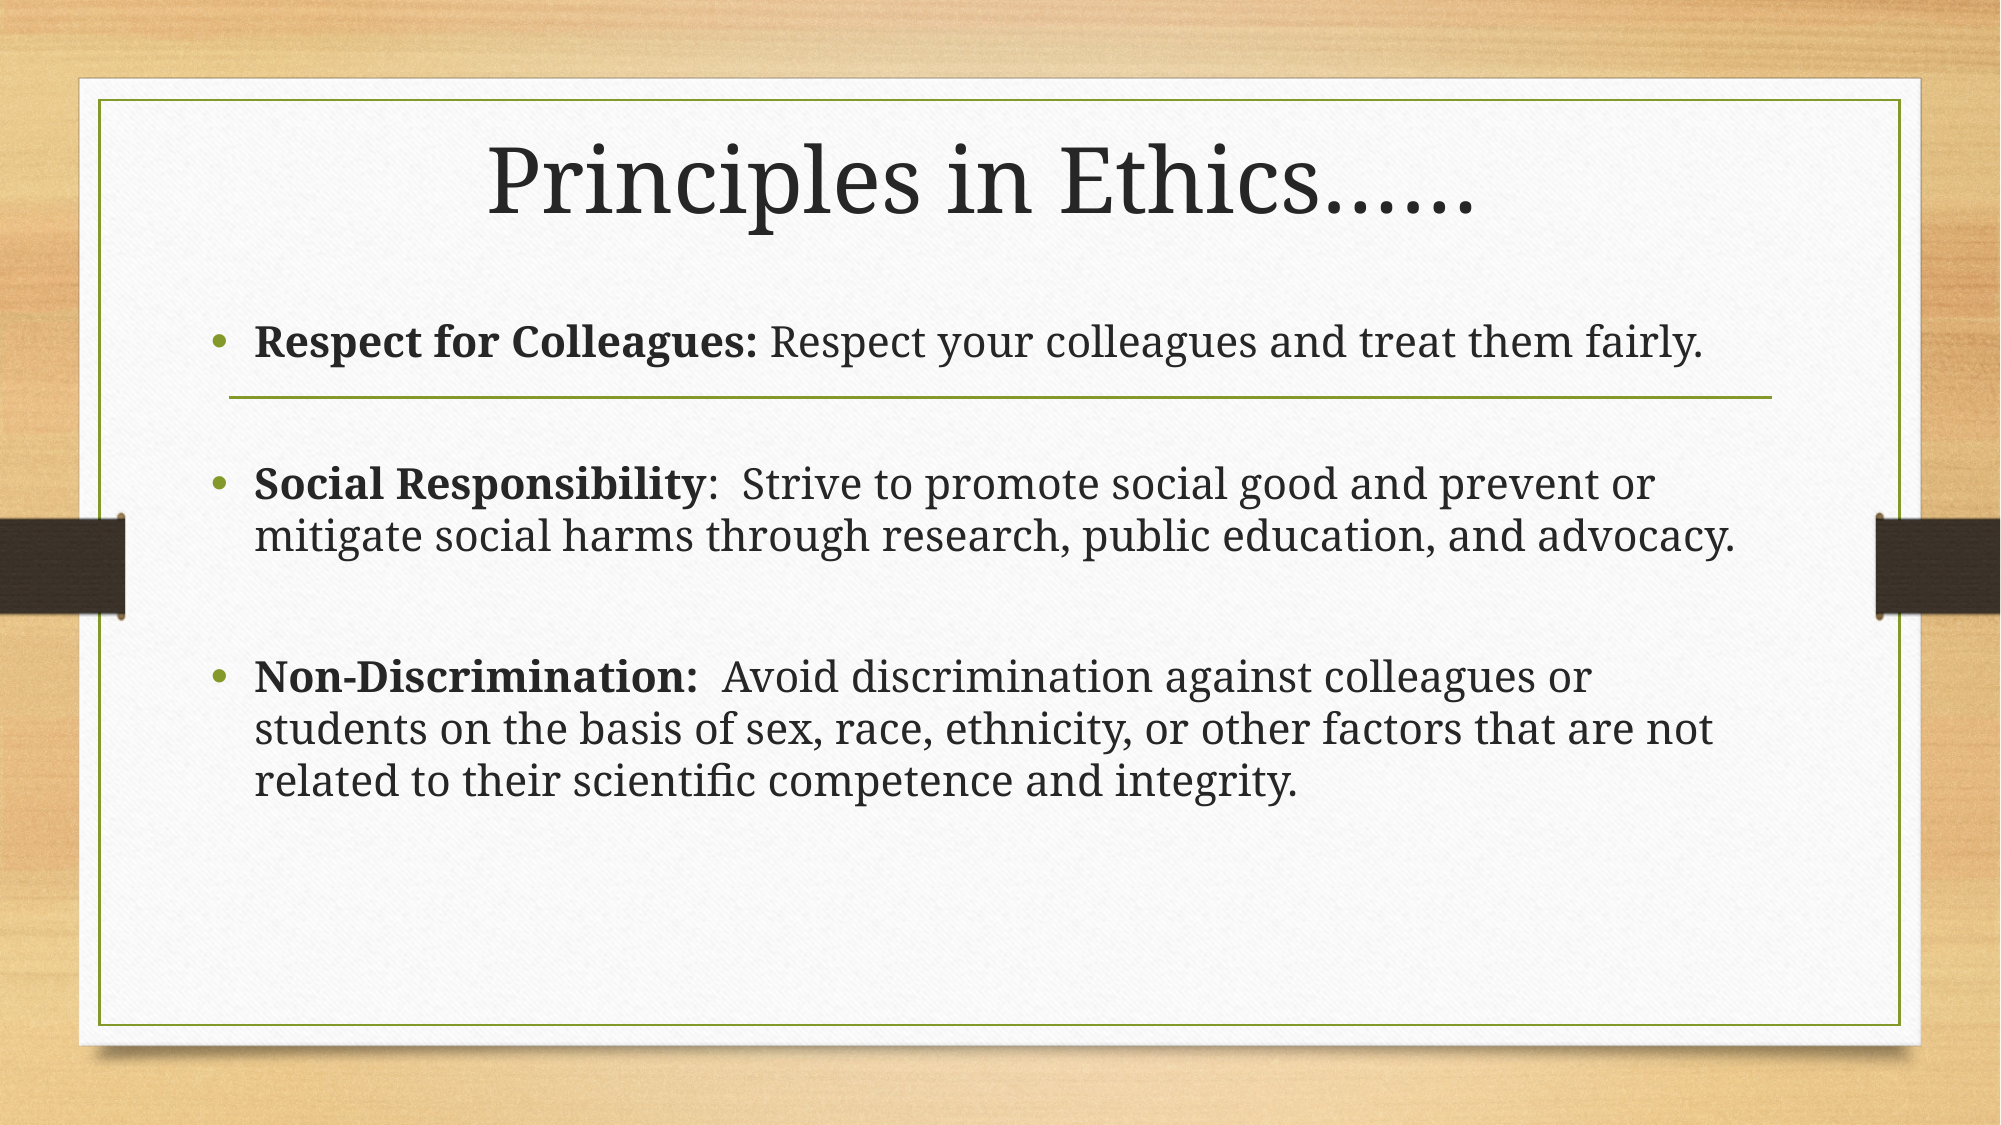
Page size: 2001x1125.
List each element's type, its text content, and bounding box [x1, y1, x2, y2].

title Principles in Ethics…… [195, 87, 1771, 267]
list Respect for Colleagues: Respect your colleagues and treat them fairly. Social Responsibility: Strive to promote social good and prevent or mitigate social harms through research, public education, and advocacy. Non-Discrimination: Avoid discrimination against colleagues or students on the basis of sex, race, ethnicity, or other factors that are not related to their scientific competence and integrity. [195, 307, 1771, 852]
picture [0, 0, 2001, 1125]
